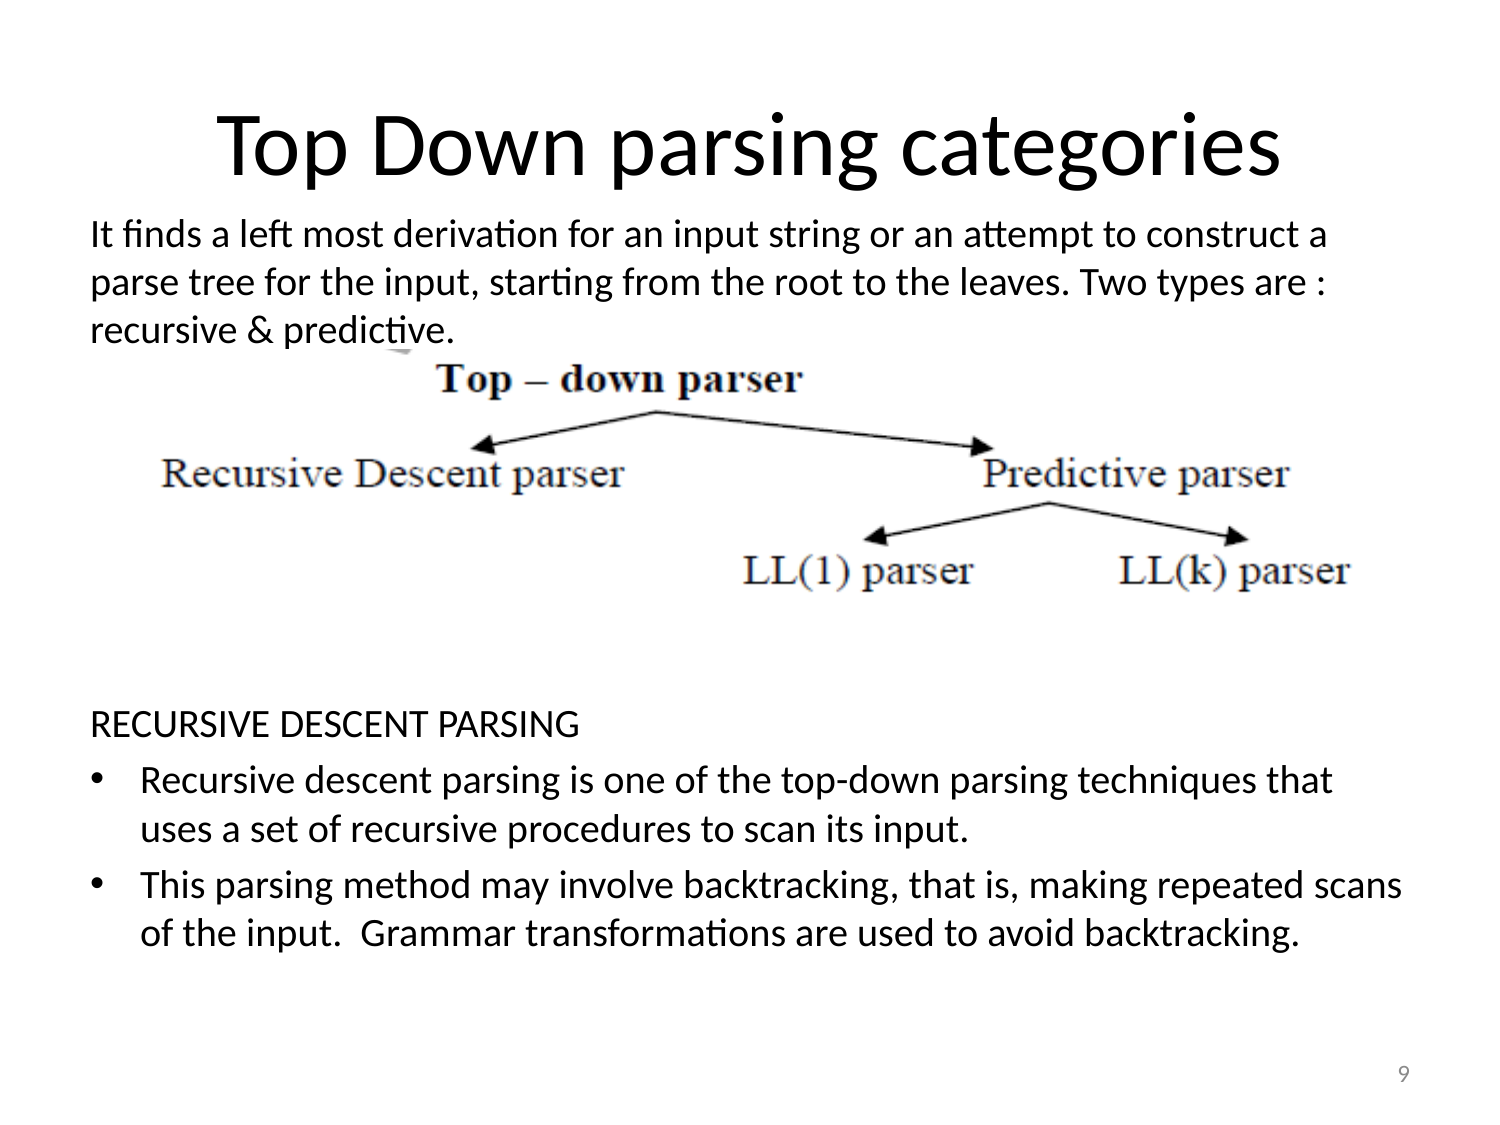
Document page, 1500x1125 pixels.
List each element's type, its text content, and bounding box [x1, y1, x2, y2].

picture [124, 349, 1401, 612]
title Top Down parsing categories [75, 45, 1425, 200]
list It finds a left most derivation for an input string or an attempt to construct a parse tree for the input, starting from the root to the leaves. Two types are : recursive & predictive. RECURSIVE DESCENT PARSING Recursive descent parsing is one of the top-down parsing techniques that uses a set of recursive procedures to scan its input. This parsing method may involve backtracking, that is, making repeated scans of the input. Grammar transformations are used to avoid backtracking. [75, 200, 1425, 1005]
slide_number 9 [1074, 1042, 1425, 1103]
